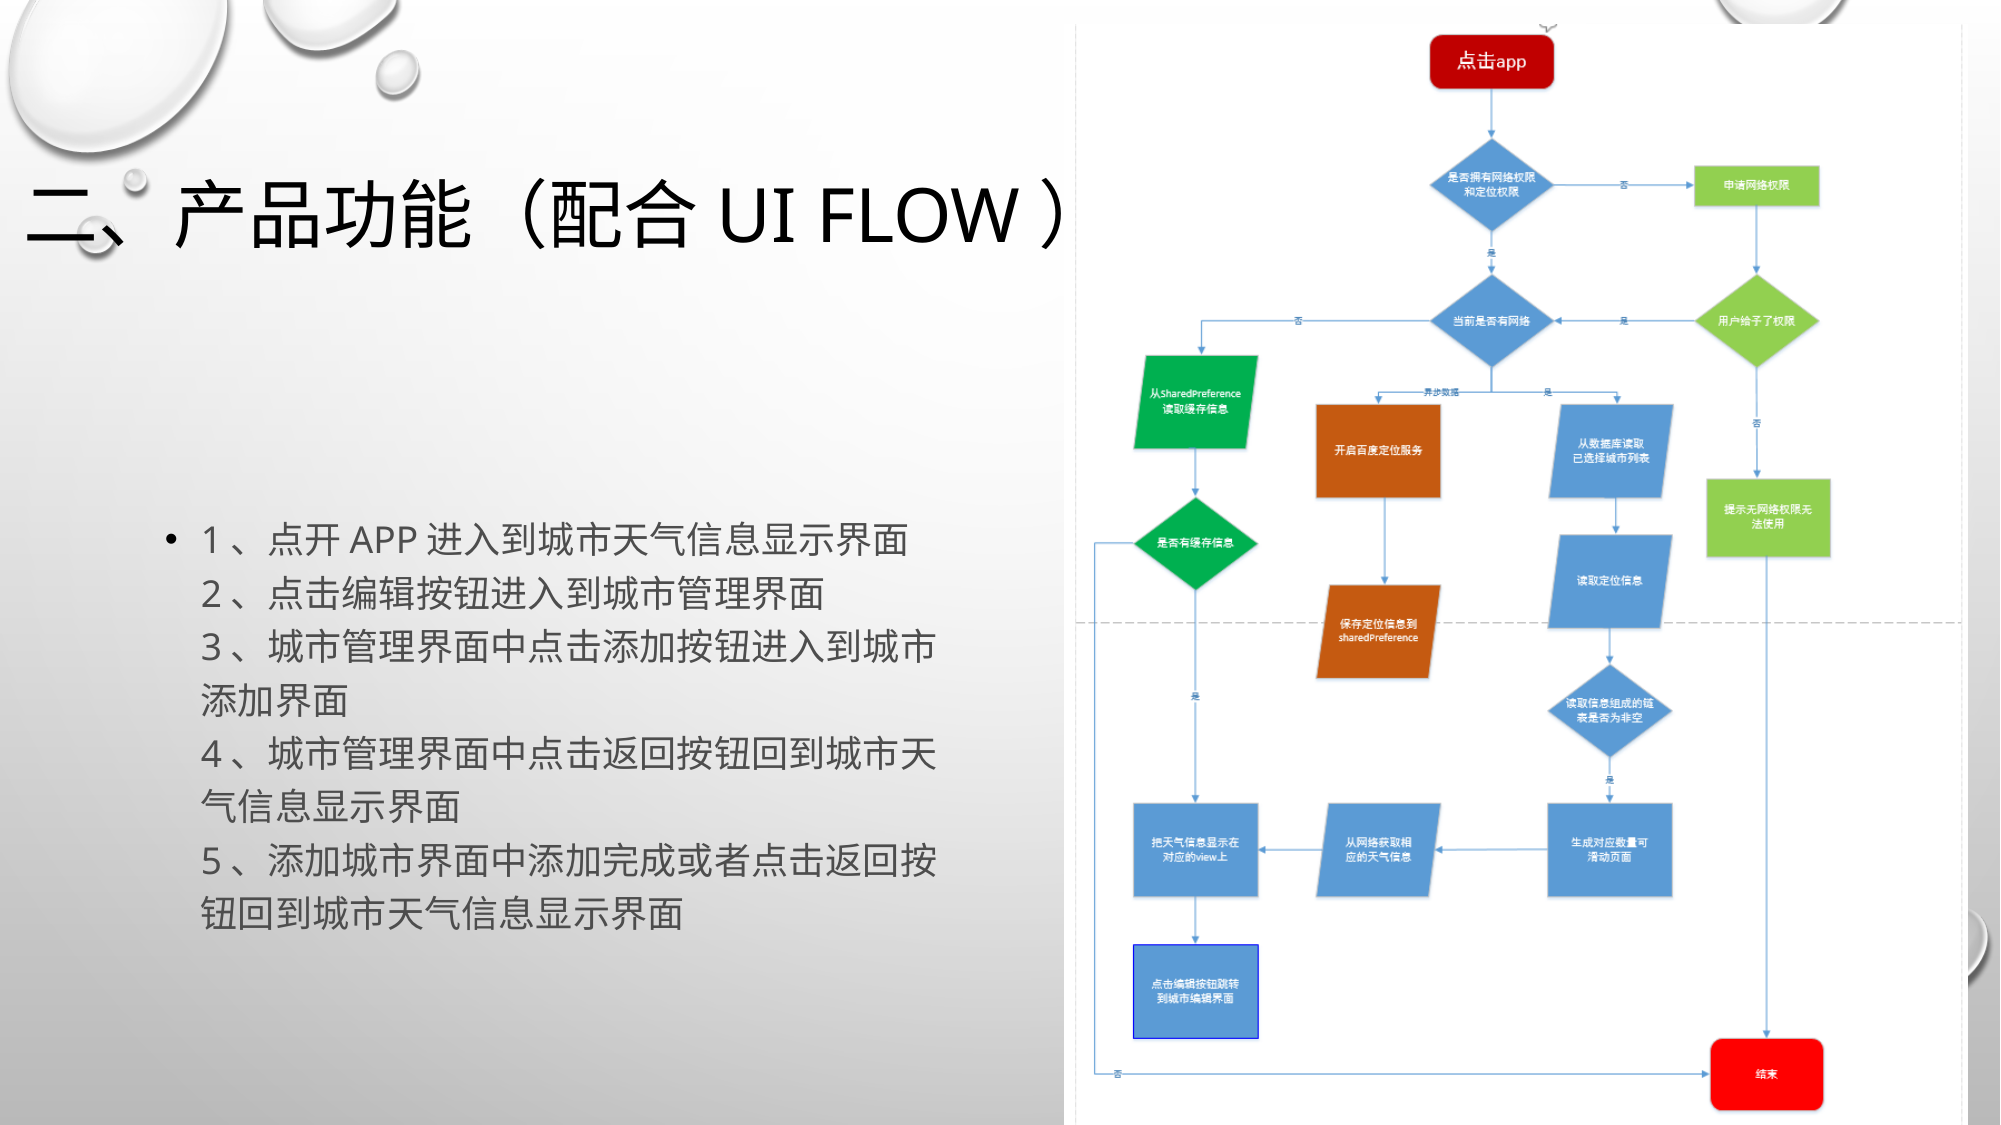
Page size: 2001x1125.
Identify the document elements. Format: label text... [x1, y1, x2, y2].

picture [0, 350, 1063, 1125]
picture [0, 0, 2000, 1125]
list 1、点开app进入到城市天气信息显示界面 2、点击编辑按钮进入到城市管理界面 3、城市管理界面中点击添加按钮进入到城市添加界面 4、城市管理界面中点击返回按钮回到城市天气信息显示界面 5、添加城市界面中添加完成或者点击返回按钮回到城市天气信息显示界面 [149, 500, 988, 950]
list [1063, 24, 1968, 1125]
title 二、产品功能（配合UI flow） [0, 87, 1057, 350]
